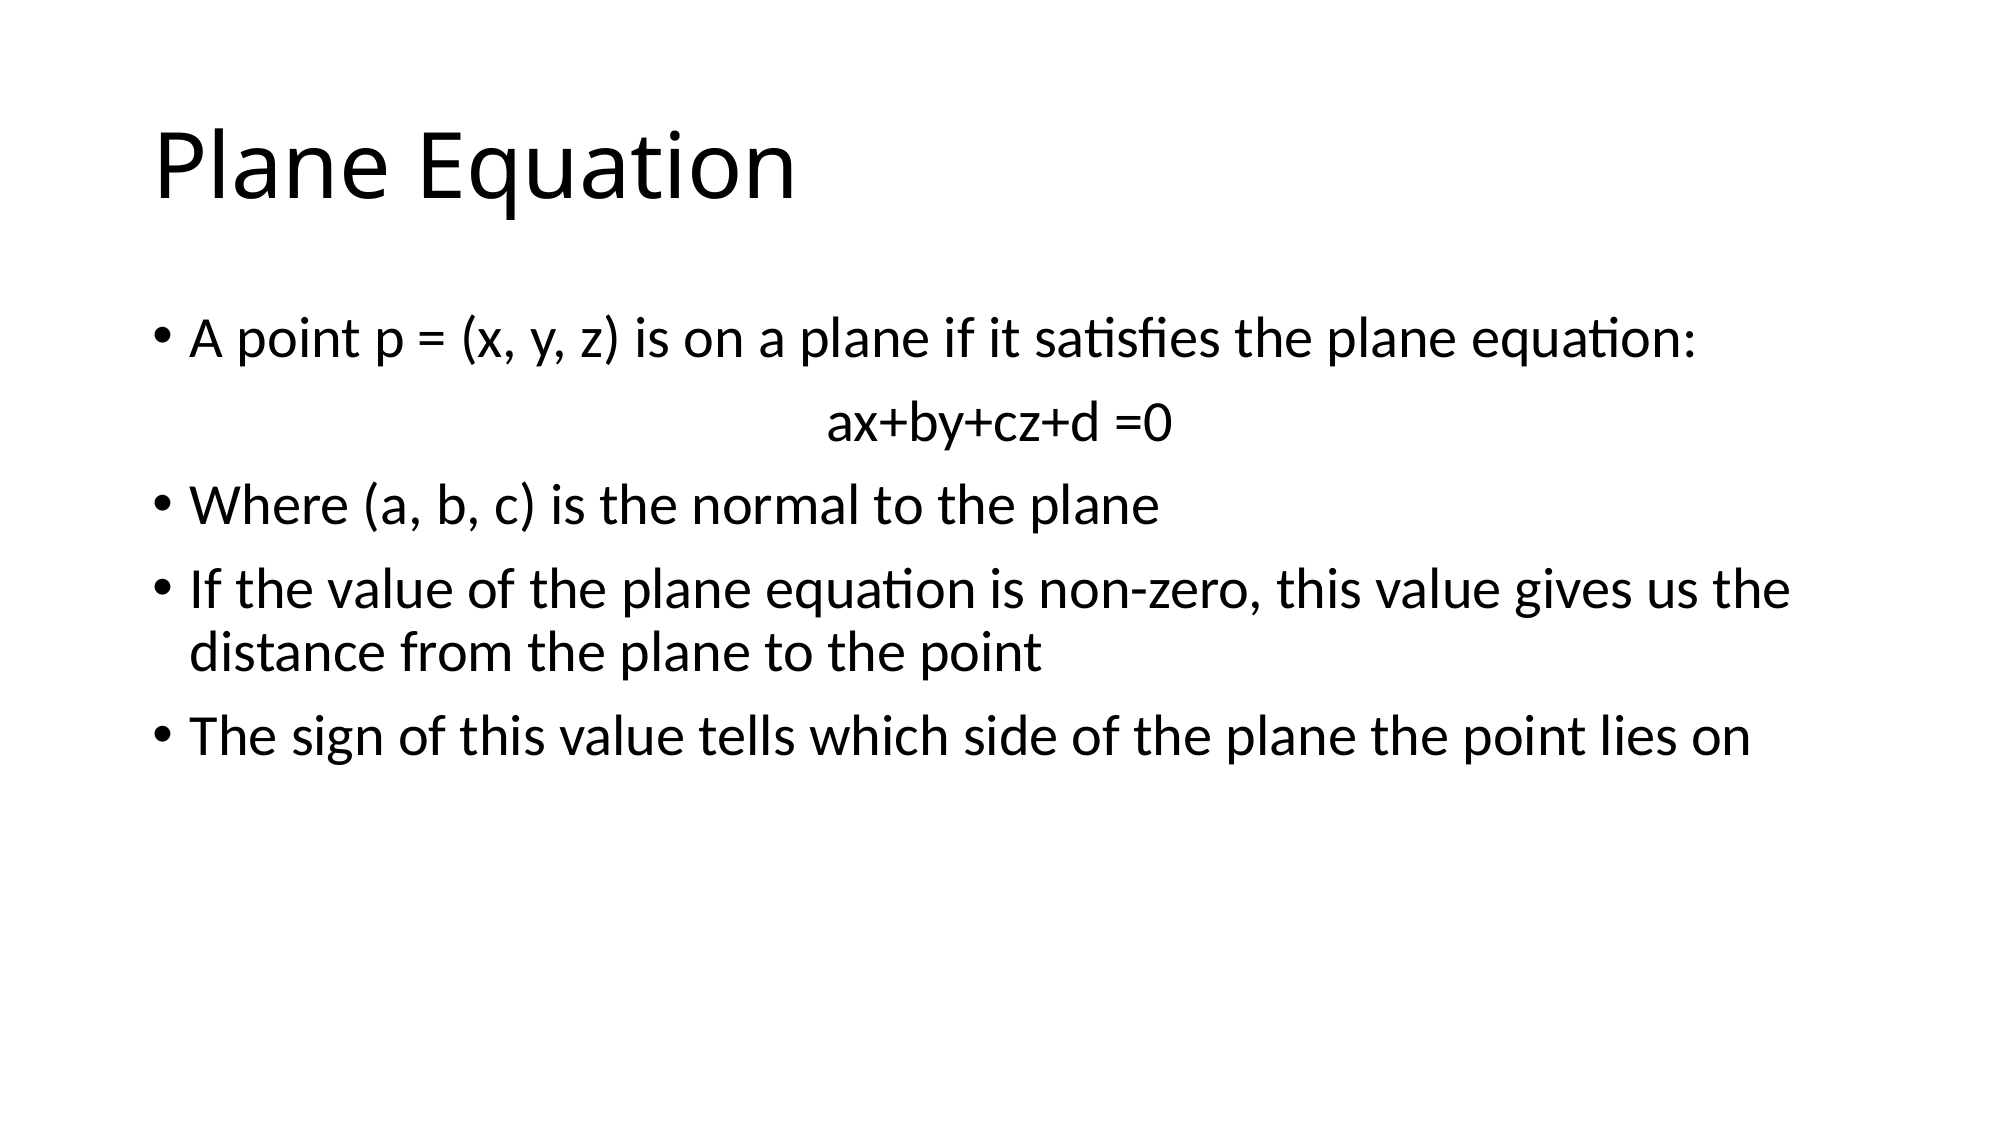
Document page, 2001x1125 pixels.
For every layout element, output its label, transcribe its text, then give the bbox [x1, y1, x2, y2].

list A point p = (x, y, z) is on a plane if it satisfies the plane equation: ax+by+cz+d =0 Where (a, b, c) is the normal to the plane If the value of the plane equation is non-zero, this value gives us the distance from the plane to the point The sign of this value tells which side of the plane the point lies on [137, 299, 1863, 1014]
title Plane Equation [137, 59, 1863, 278]
